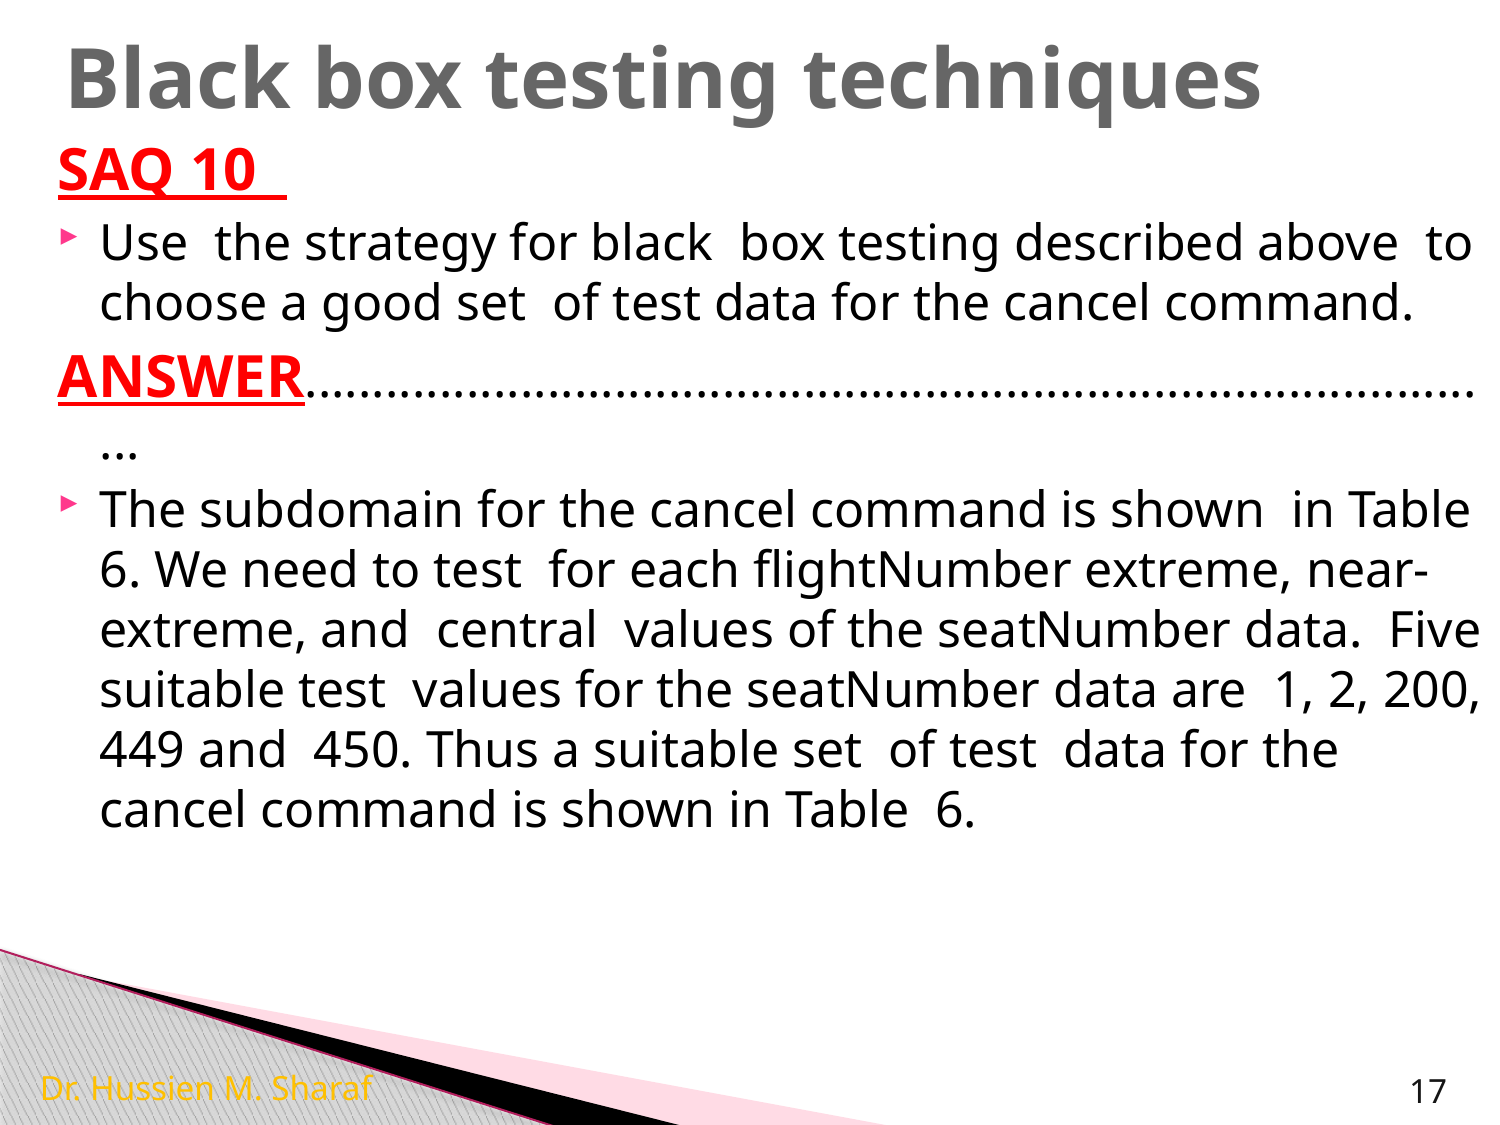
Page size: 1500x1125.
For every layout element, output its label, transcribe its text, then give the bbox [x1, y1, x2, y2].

text_box [167, 149, 647, 278]
text_box [0, 0, 1500, 75]
title Black box testing techniques [50, 75, 1500, 125]
text_box Dr. Hussien M. Sharaf [24, 1059, 438, 1107]
text_box [0, 278, 1500, 354]
list SAQ 10 Use the strategy for black box testing described above to choose a good set of test data for the cancel command. ANSWER.......................................................................................... The subdomain for the cancel command is shown in Table 6. We need to test for each ﬂightNumber extreme, near-extreme, and central values of the seatNumber data. Five suitable test values for the seatNumber data are 1, 2, 200, 449 and 450. Thus a suitable set of test data for the cancel command is shown in Table 6. [24, 124, 1500, 278]
text_box 17 [1337, 1062, 1462, 1104]
list SAQ 10 Use the strategy for black box testing described above to choose a good set of test data for the cancel command. ANSWER.......................................................................................... The subdomain for the cancel command is shown in Table 6. We need to test for each ﬂightNumber extreme, near-extreme, and central values of the seatNumber data. Five suitable test values for the seatNumber data are 1, 2, 200, 449 and 450. Thus a suitable set of test data for the cancel command is shown in Table 6. [24, 354, 1500, 826]
